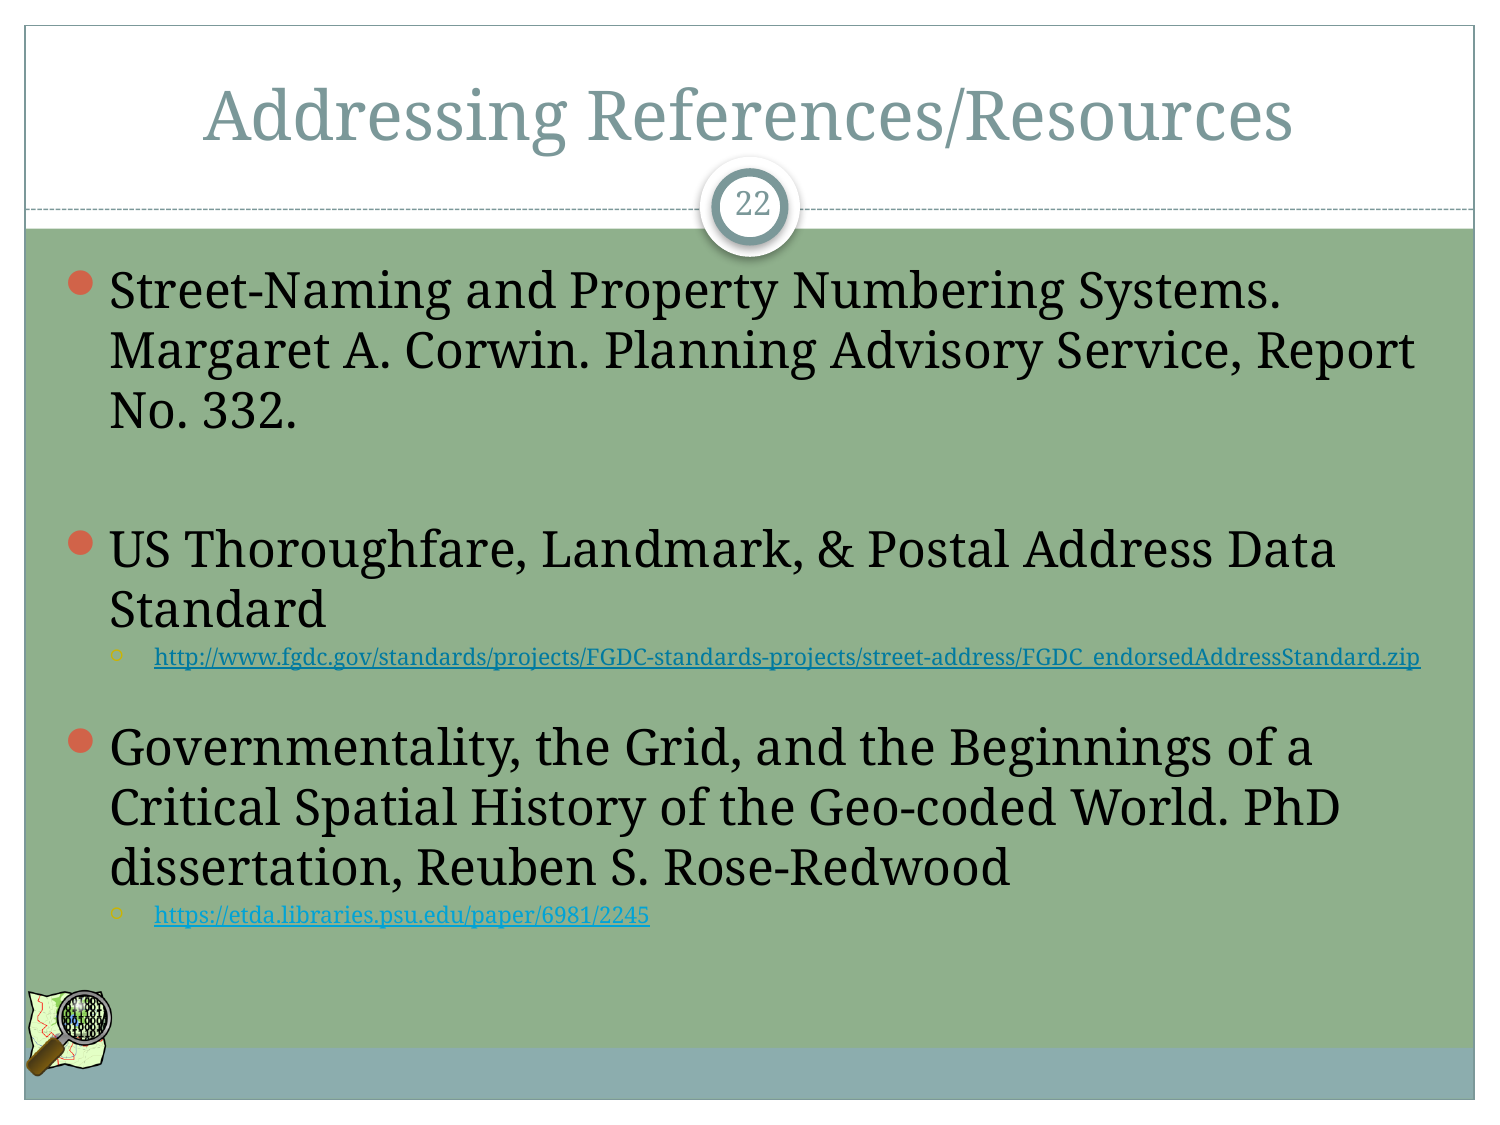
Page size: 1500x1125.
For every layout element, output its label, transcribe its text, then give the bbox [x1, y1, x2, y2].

title Addressing References/Resources [49, 37, 1450, 163]
picture [24, 987, 114, 1077]
slide_number 22 [715, 168, 791, 241]
list Street-Naming and Property Numbering Systems. Margaret A. Corwin. Planning Advisory Service, Report No. 332. US Thoroughfare, Landmark, & Postal Address Data Standard http://www.fgdc.gov/standards/projects/FGDC-standards-projects/street-address/FGDC_endorsedAddressStandard.zip Governmentality, the Grid, and the Beginnings of a Critical Spatial History of the Geo-coded World. PhD dissertation, Reuben S. Rose-Redwood https://etda.libraries.psu.edu/paper/6981/2245 [49, 250, 1445, 1001]
